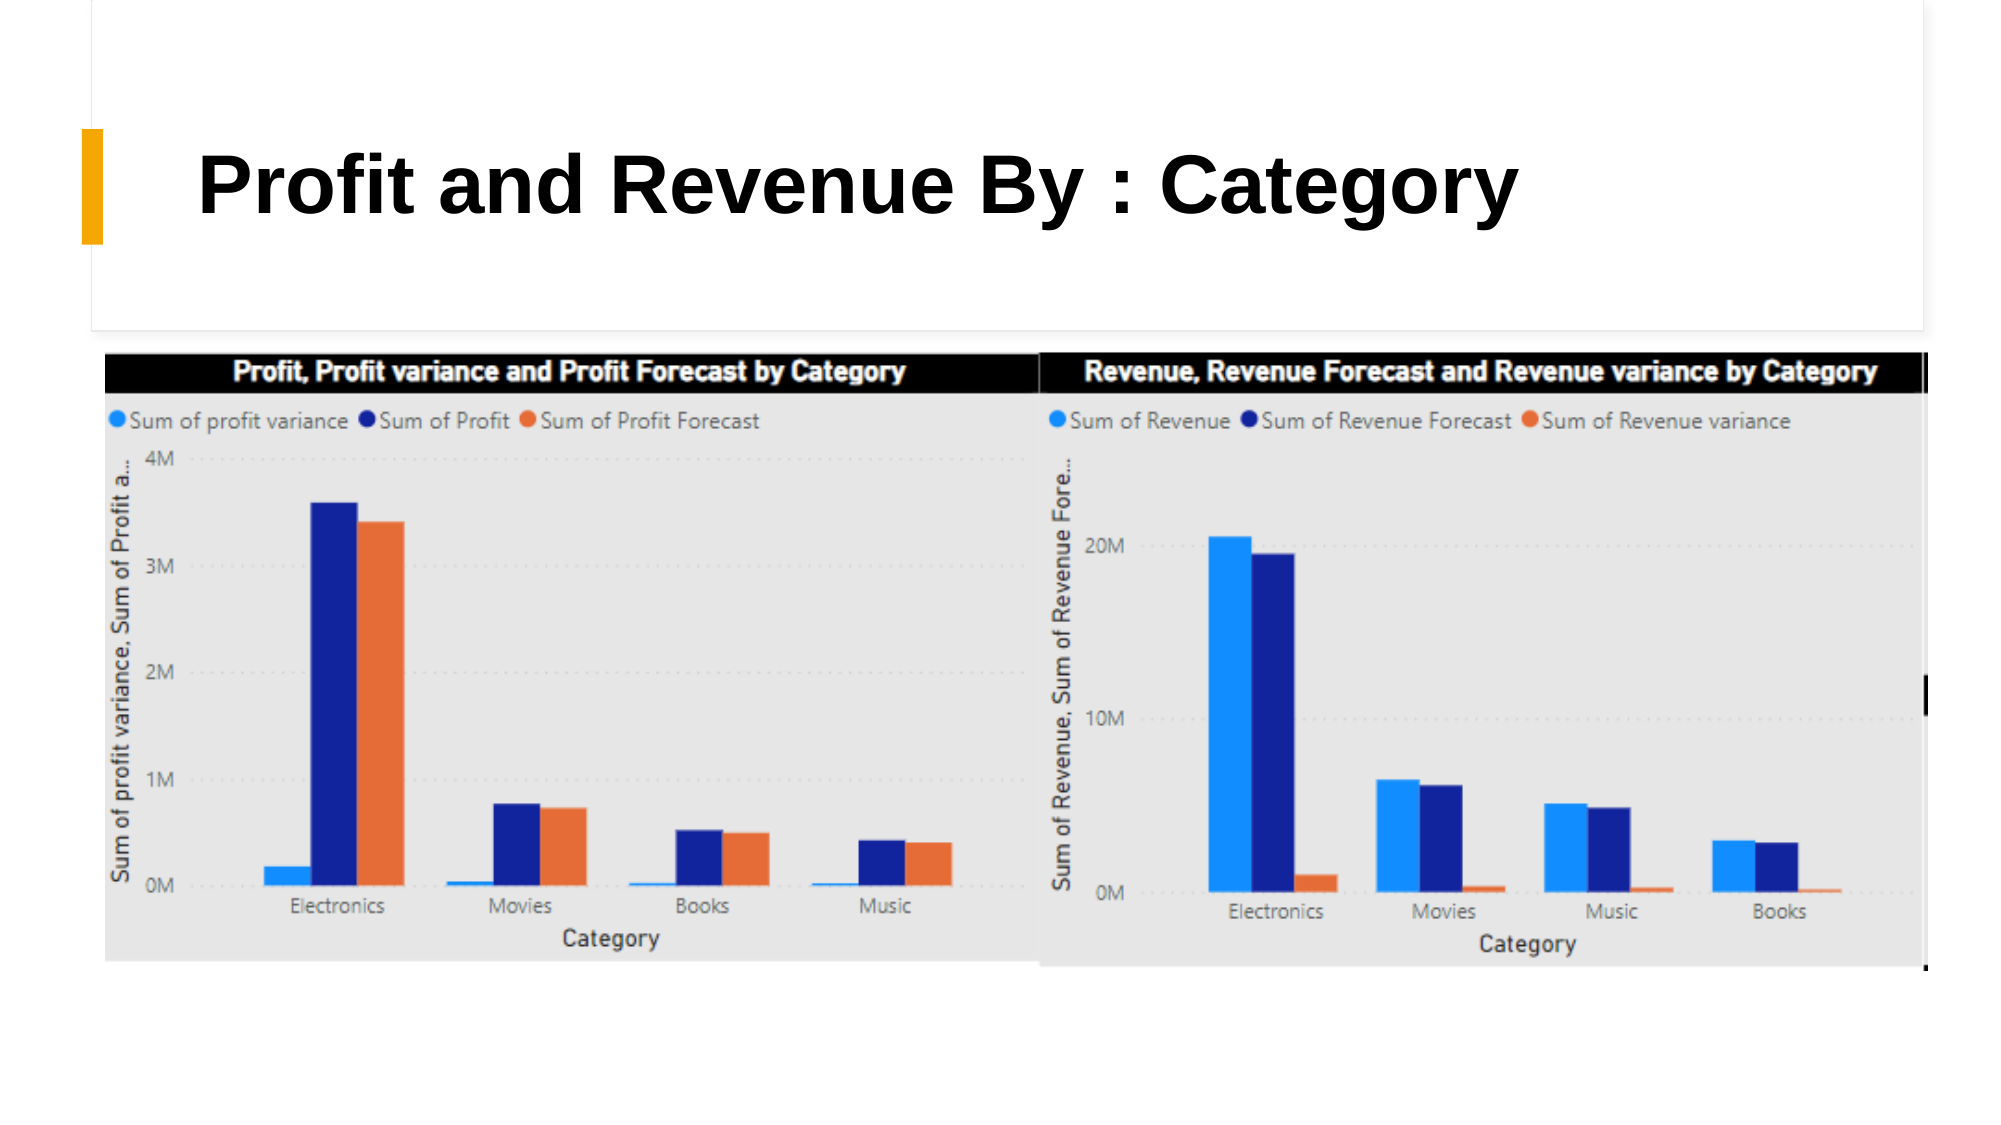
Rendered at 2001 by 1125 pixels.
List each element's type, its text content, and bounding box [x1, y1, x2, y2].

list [105, 351, 1928, 971]
title Profit and Revenue By : Category [183, 90, 1851, 284]
